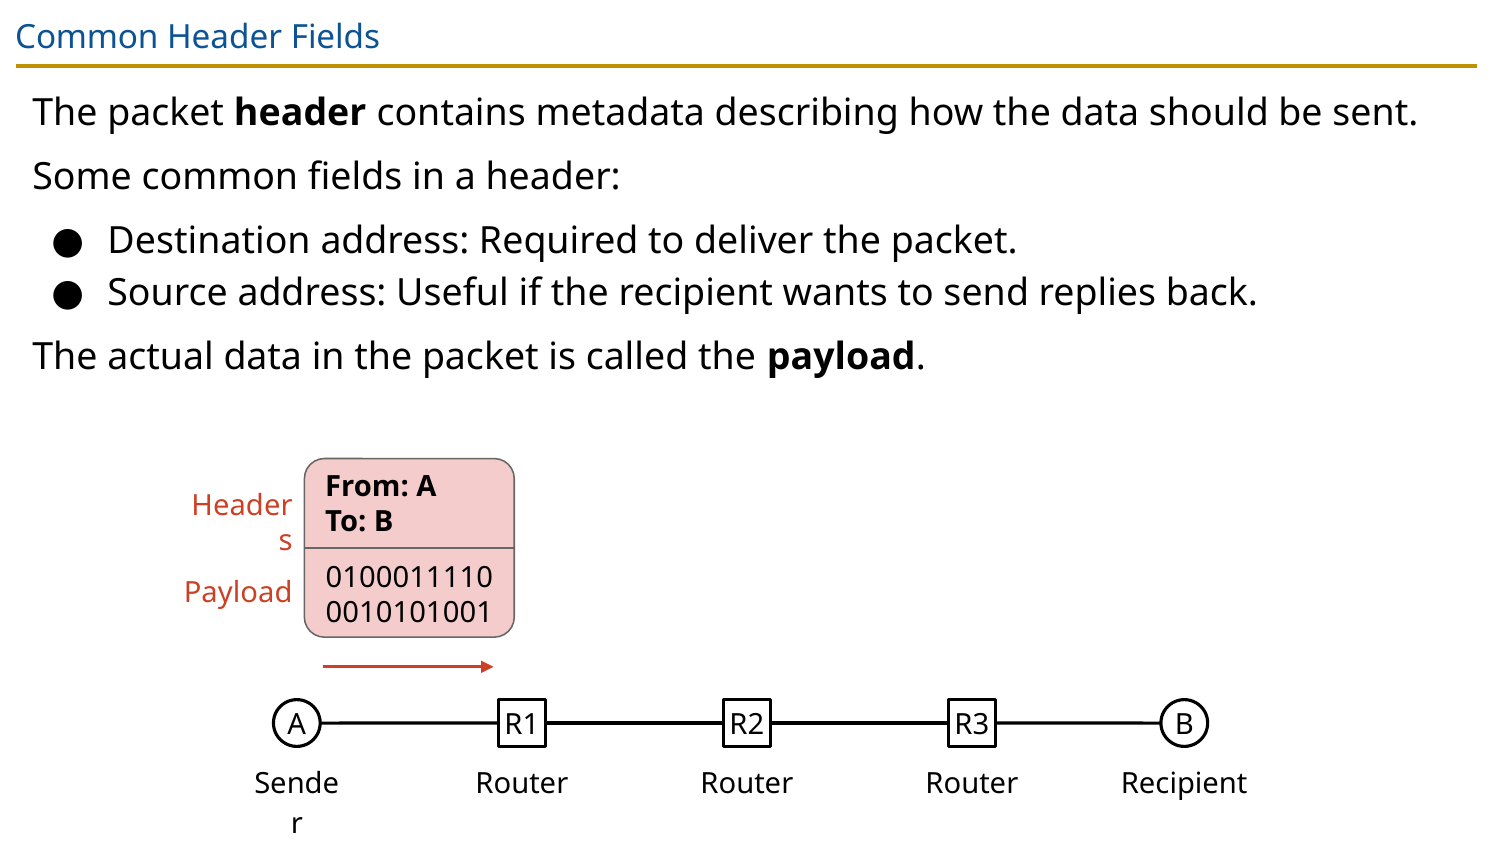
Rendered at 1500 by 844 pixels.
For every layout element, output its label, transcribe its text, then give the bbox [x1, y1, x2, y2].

text_box Headers [173, 482, 298, 562]
text_box R1 [498, 699, 546, 747]
text_box From: A To: B 01000111100010101001 [304, 458, 515, 547]
text_box Router [919, 754, 1025, 804]
text_box B [1160, 699, 1208, 747]
text_box Payload [173, 568, 298, 613]
text_box Sender [244, 754, 350, 844]
text_box R2 [723, 699, 771, 747]
text_box Router [469, 754, 575, 804]
text_box R3 [948, 699, 996, 747]
text_box From: A To: B 01000111100010101001 [304, 552, 515, 638]
text_box Router [694, 754, 800, 804]
text_box A [273, 699, 321, 747]
title Common Header Fields [0, 0, 1500, 65]
text_box Recipient [1113, 754, 1256, 804]
list The packet header contains metadata describing how the data should be sent. Some common fields in a header: Destination address: Required to deliver the packet. Source address: Useful if the recipient wants to send replies back. The actual data in the packet is called the payload. [17, 65, 1480, 414]
